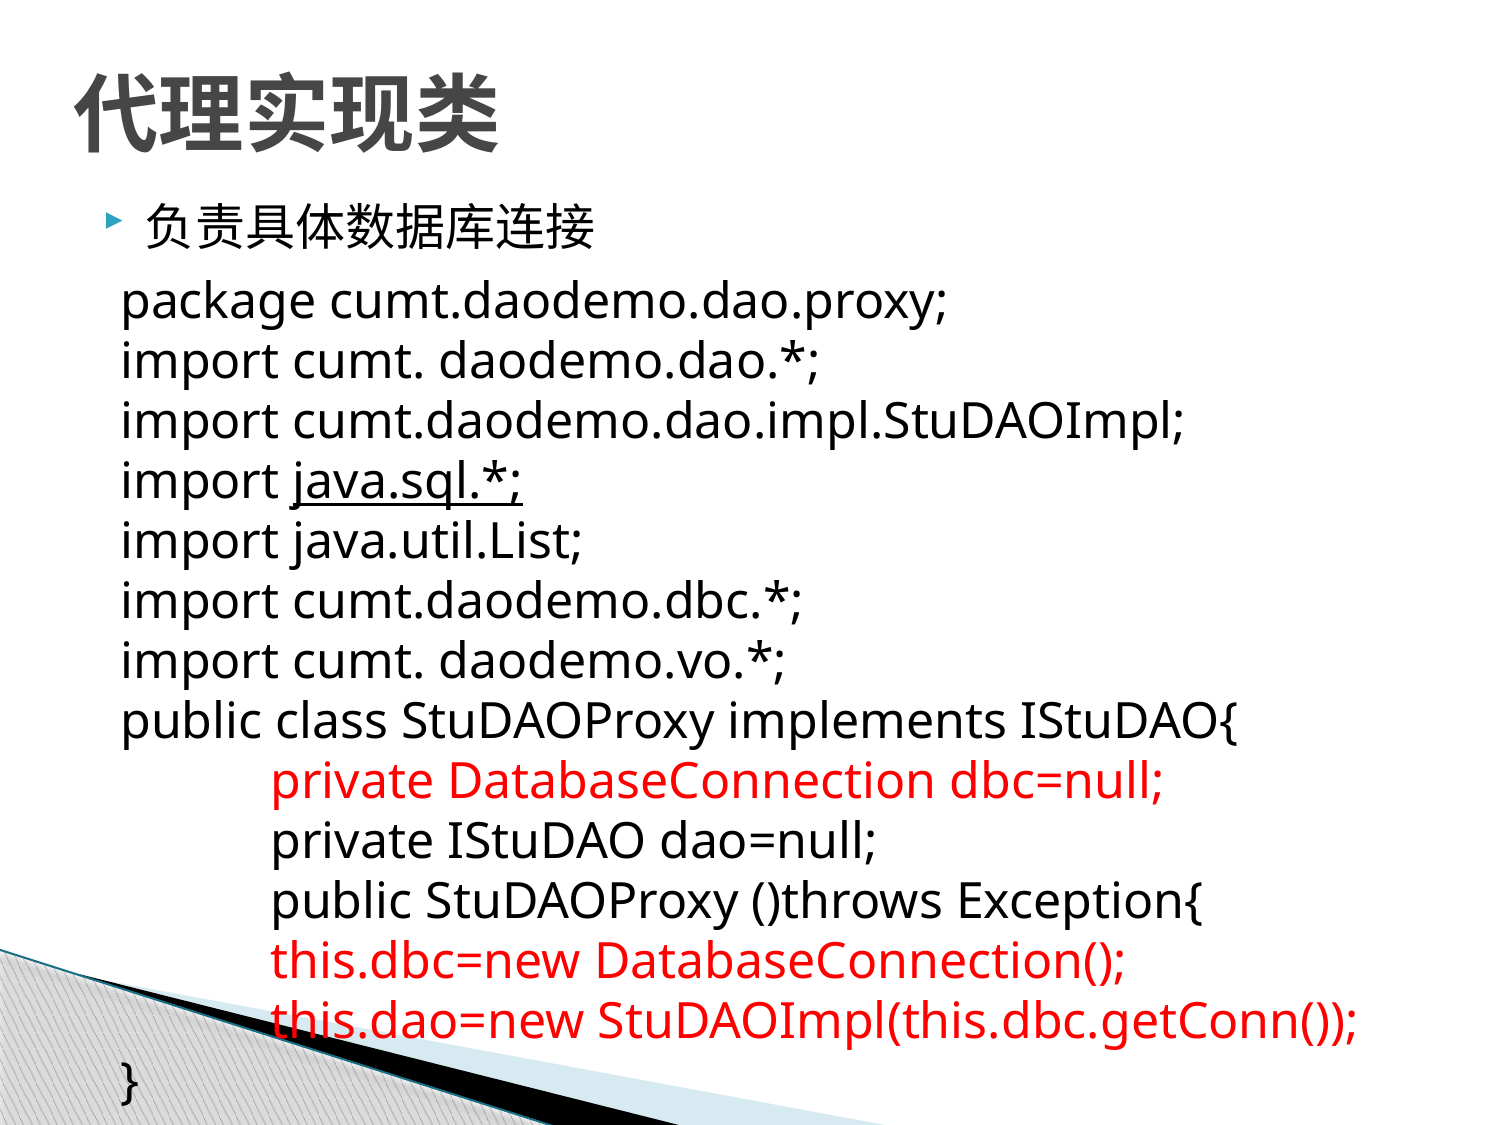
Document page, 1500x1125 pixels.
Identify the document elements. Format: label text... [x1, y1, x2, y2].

text_box package cumt.daodemo.dao.proxy; import cumt. daodemo.dao.*; import cumt.daodemo.dao.impl.StuDAOImpl; import java.sql.*; import java.util.List; import cumt.daodemo.dbc.*; import cumt. daodemo.vo.*; public class StuDAOProxy implements IStuDAO{ private DatabaseConnection dbc=null; private IStuDAO dao=null; public StuDAOProxy ()throws Exception{ this.dbc=new DatabaseConnection(); this.dao=new StuDAOImpl(this.dbc.getConn()); } [105, 261, 1418, 1117]
list 负责具体数据库连接 [70, 187, 1421, 293]
title 代理实现类 [58, 46, 1409, 176]
